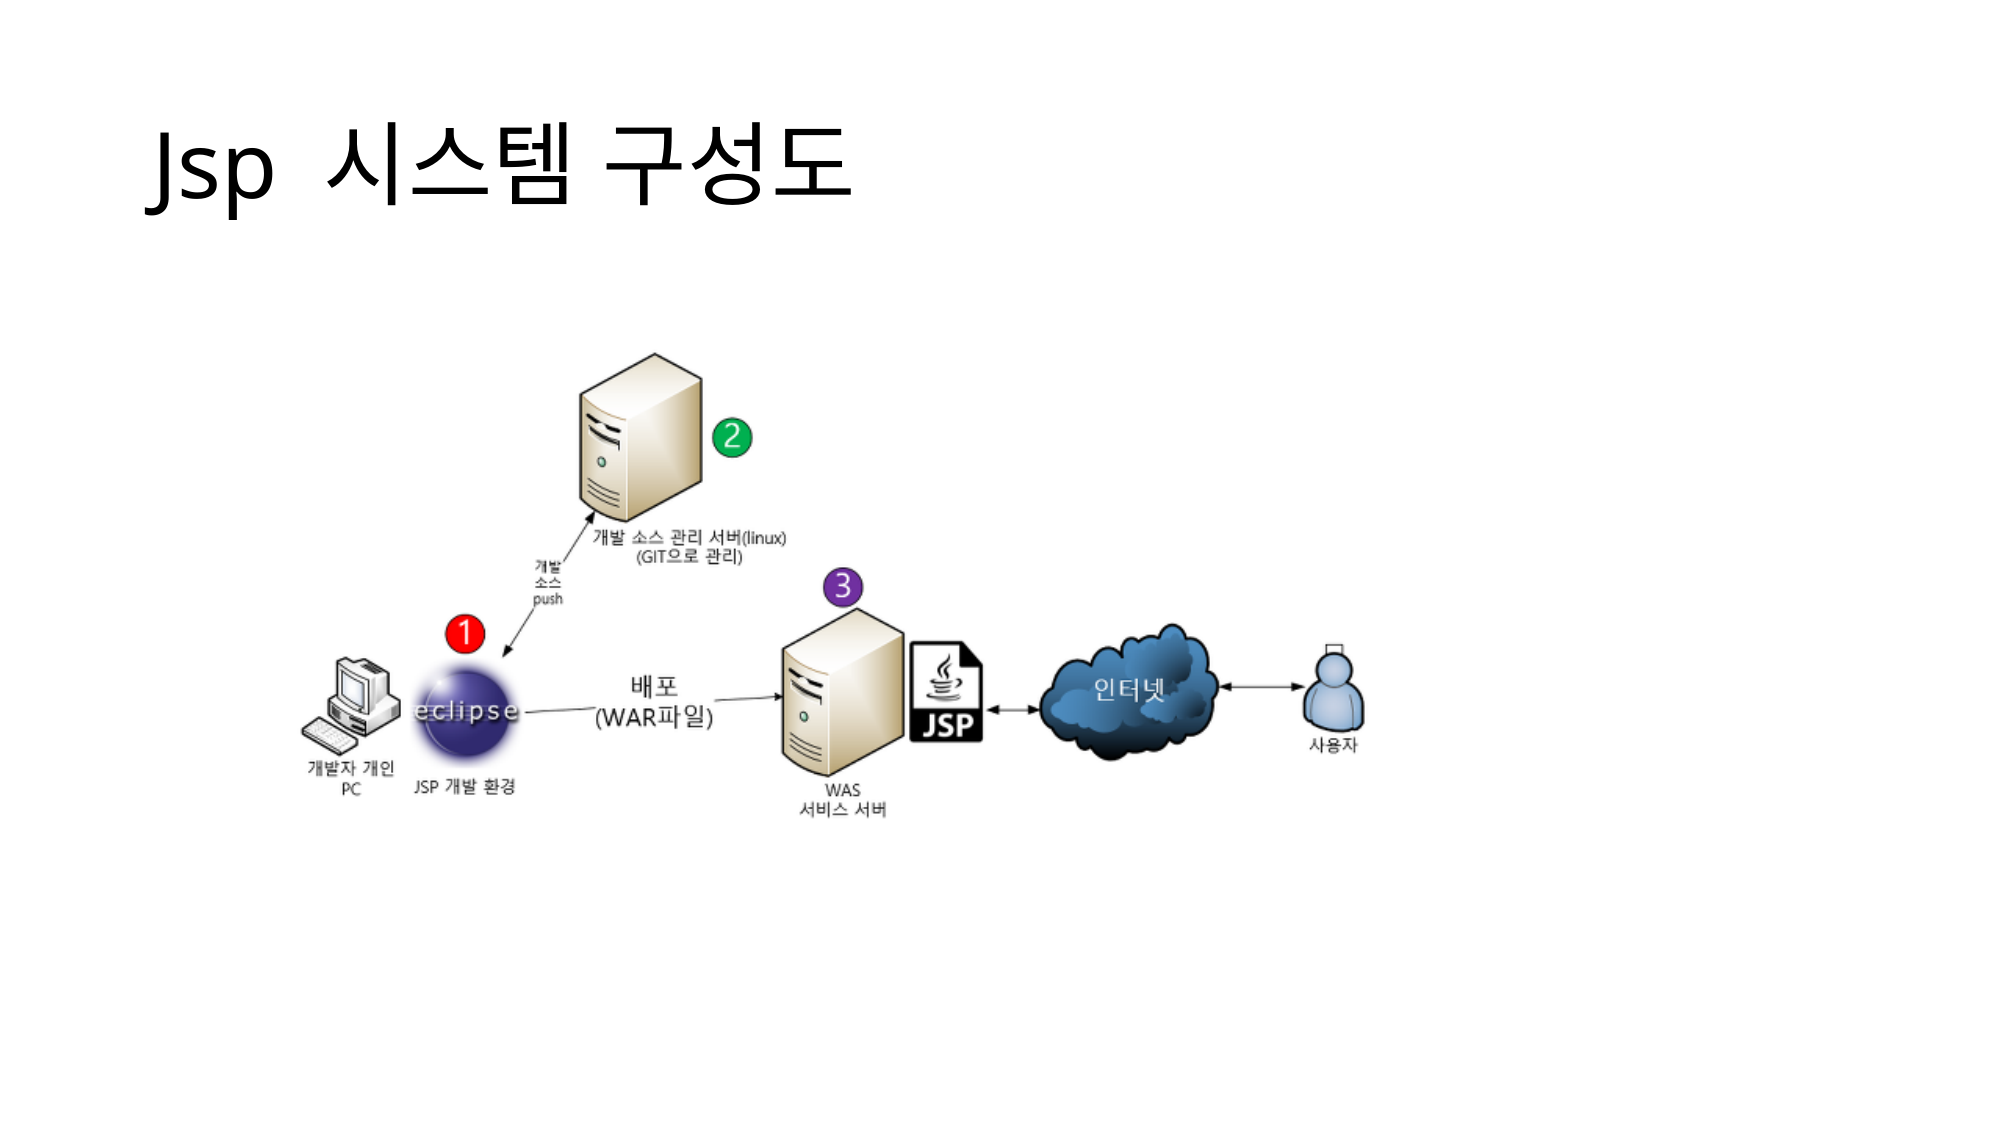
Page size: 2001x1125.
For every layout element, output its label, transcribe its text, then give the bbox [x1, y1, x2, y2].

title Jsp 시스템 구성도 [137, 59, 1863, 278]
picture [293, 342, 1379, 831]
